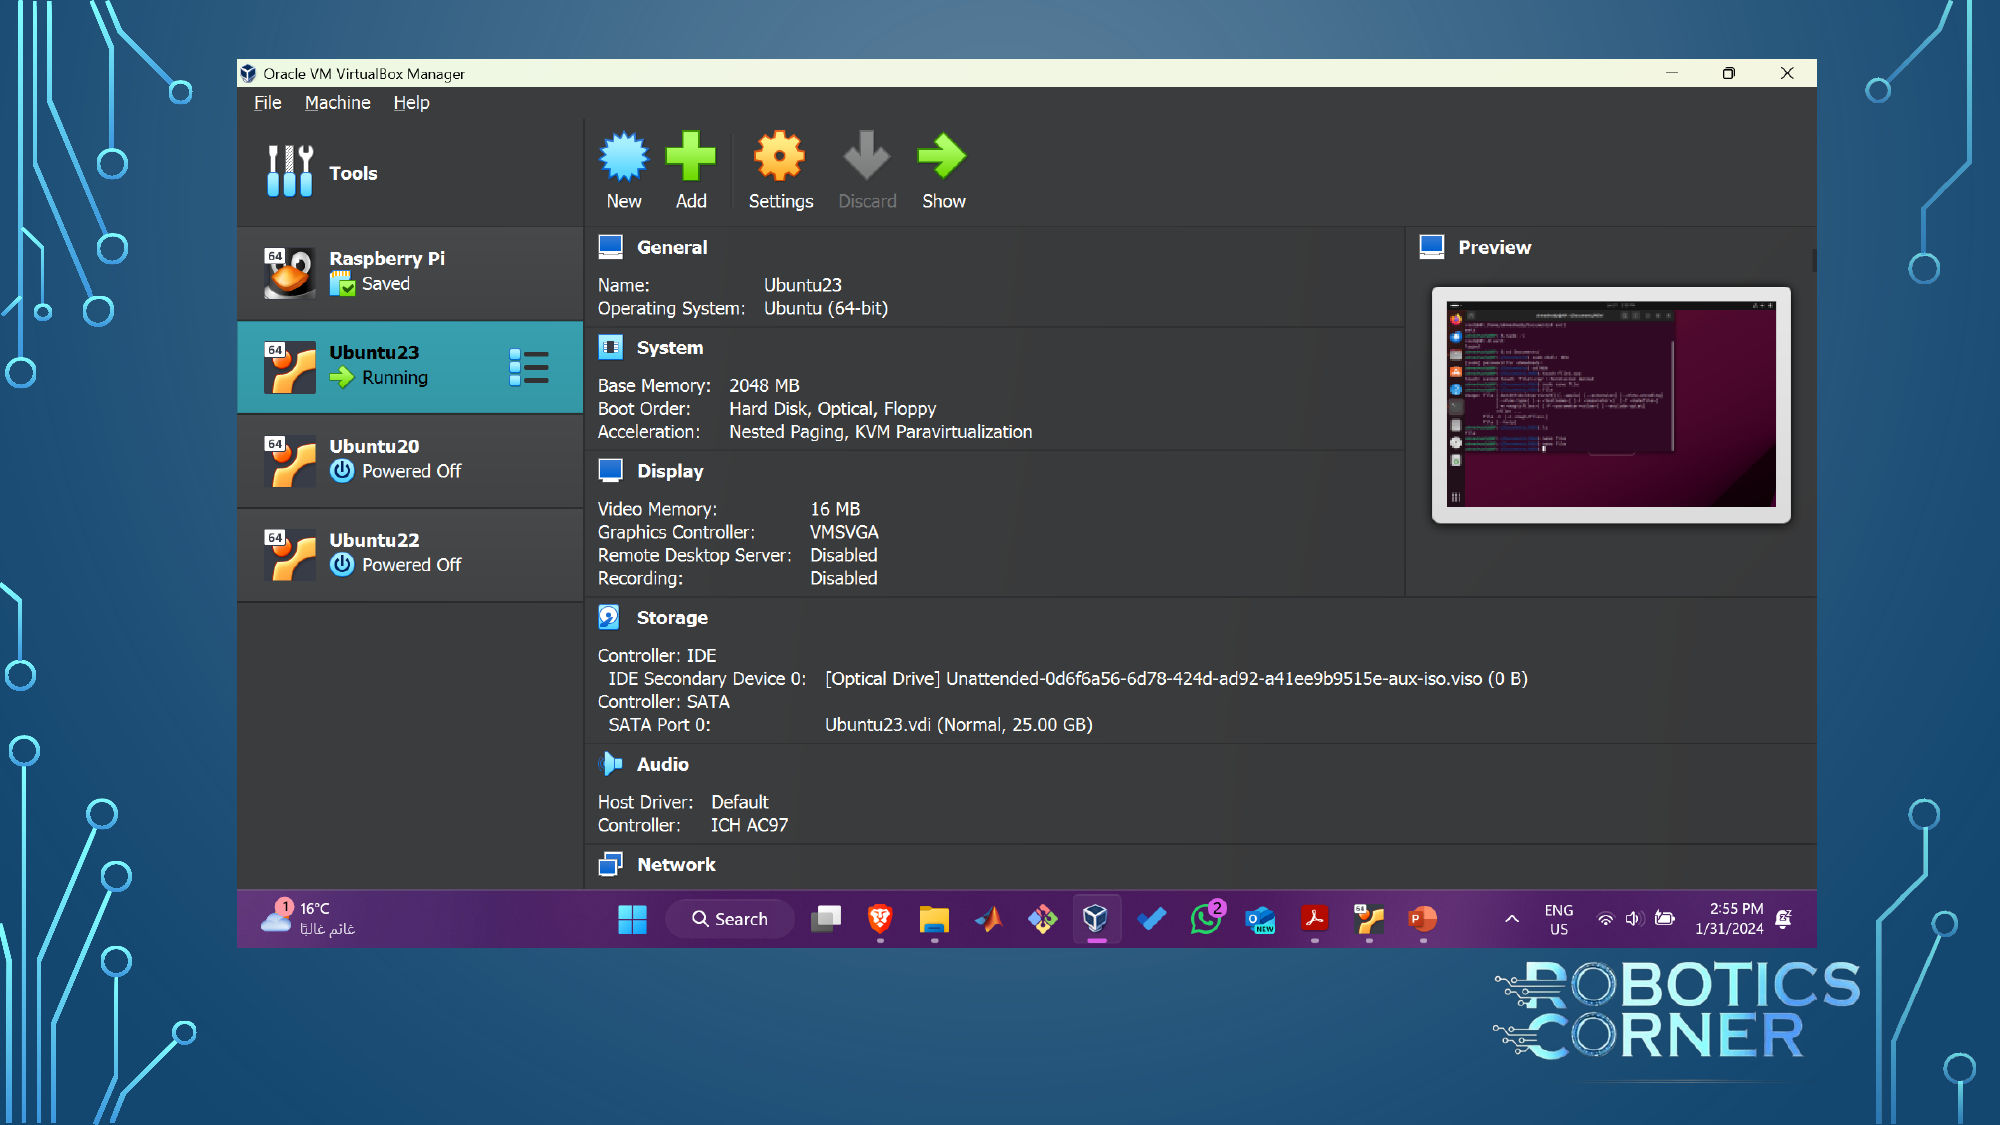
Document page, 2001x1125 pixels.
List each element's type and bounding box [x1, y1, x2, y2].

picture [237, 59, 2001, 1125]
